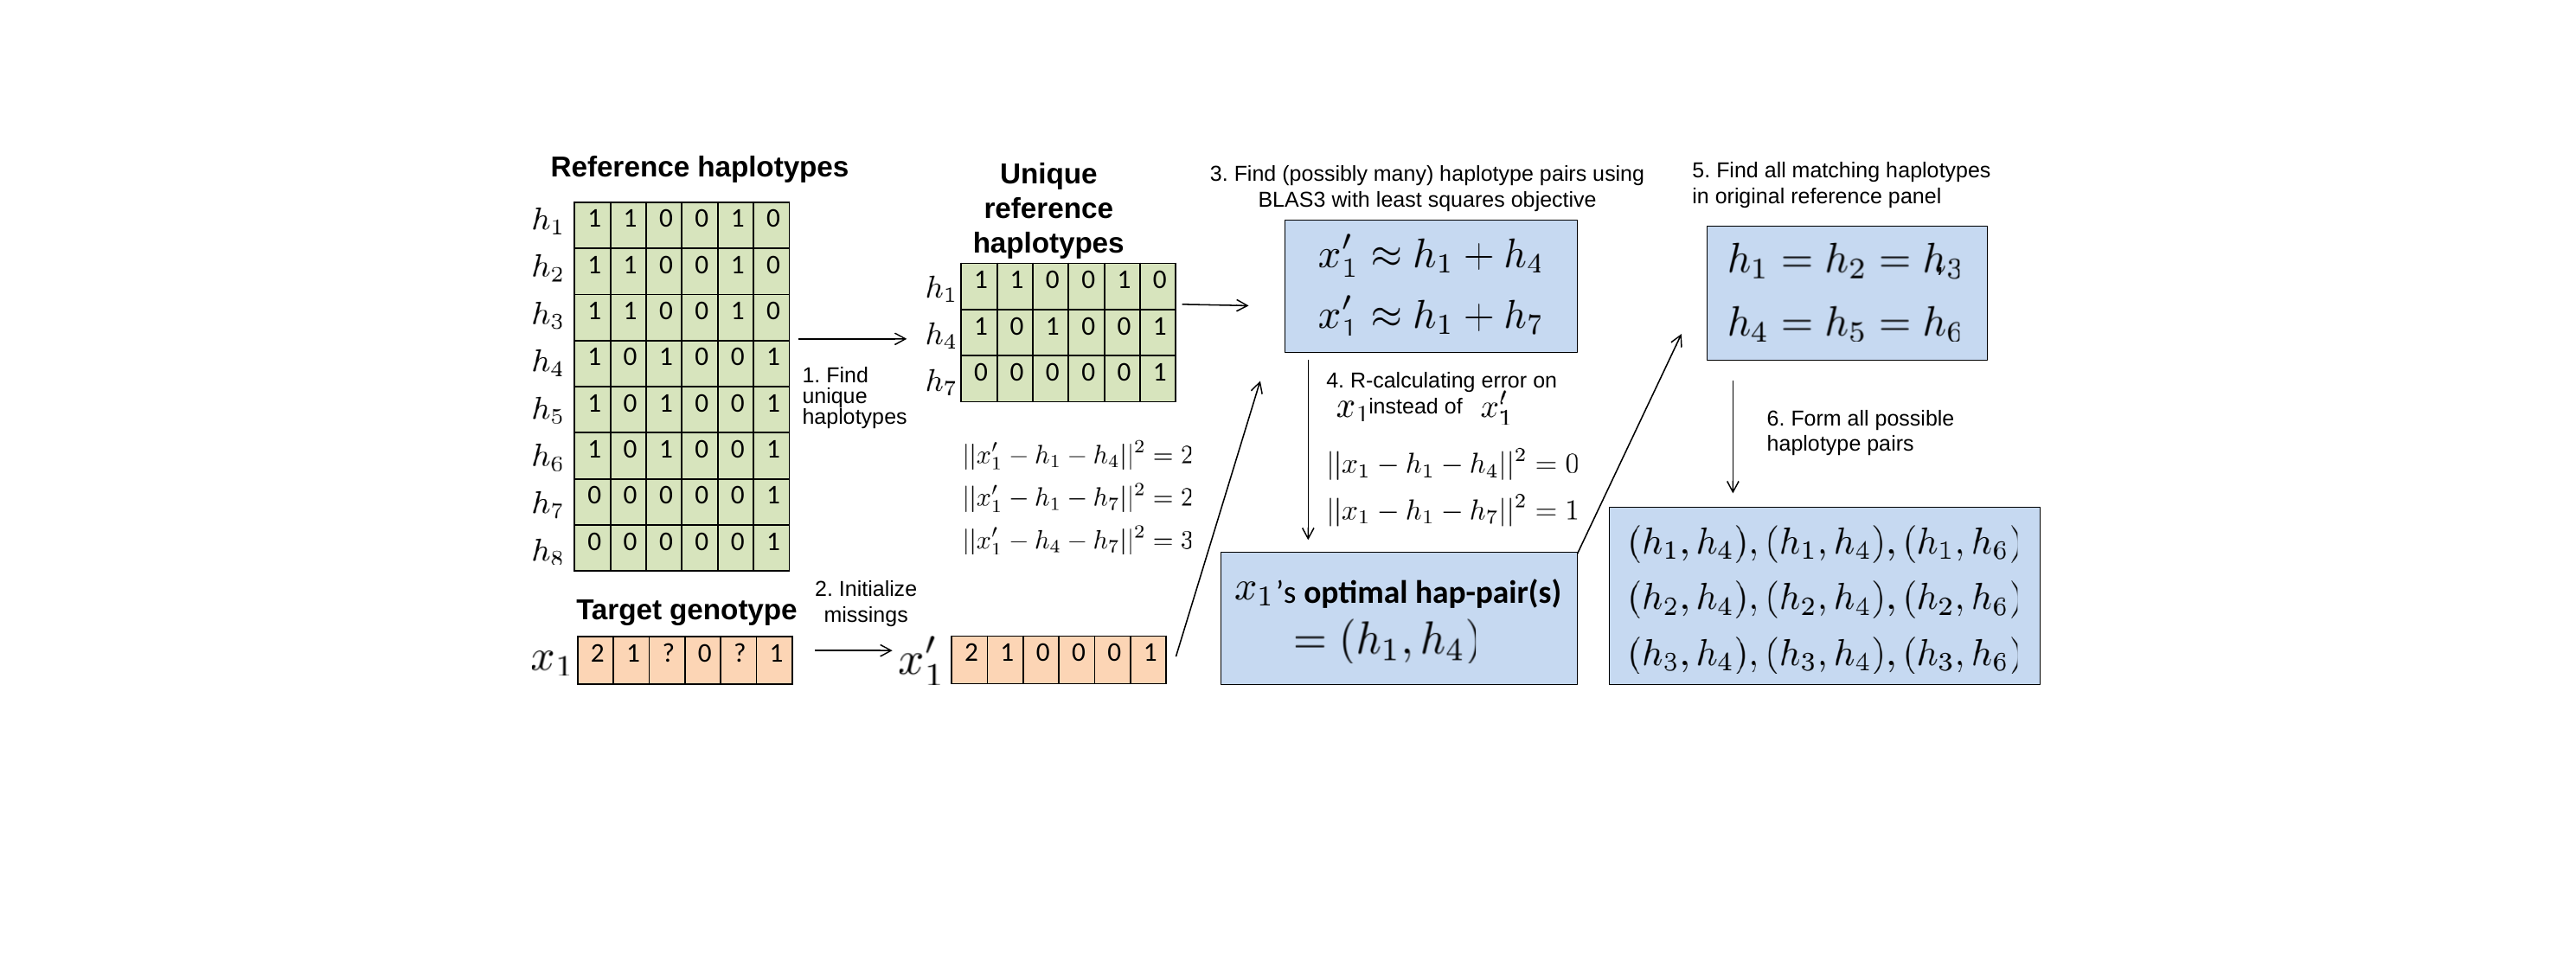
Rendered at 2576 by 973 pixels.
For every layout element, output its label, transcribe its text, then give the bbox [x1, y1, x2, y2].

text_box 2. Initialize missings [791, 568, 941, 634]
table_cell 0 [612, 387, 645, 432]
table_cell 0 [1069, 310, 1104, 355]
table_cell 0 [647, 526, 681, 570]
text_box 4. R-calculating error on instead of : [1313, 359, 1573, 425]
picture [1481, 390, 1510, 425]
picture [1329, 446, 1578, 527]
table_cell 0 [575, 526, 610, 570]
table_cell 0 [612, 526, 645, 570]
table_cell 0 [682, 342, 717, 386]
table_cell 0 [682, 387, 717, 432]
picture [899, 636, 941, 685]
text_box 1. Find unique haplotypes [790, 360, 950, 435]
picture [964, 439, 1192, 554]
table_header 0 [754, 203, 789, 247]
text_box [1265, 550, 1580, 564]
table_cell 0 [682, 480, 717, 524]
table_cell 1 [647, 342, 681, 386]
picture [1729, 242, 1960, 342]
table_cell 0 [647, 295, 681, 340]
table_header 1 [719, 203, 753, 247]
text_box 5. Find all matching haplotypes in original reference panel [1679, 149, 2005, 214]
picture [532, 207, 562, 565]
table_cell 0 [575, 480, 610, 524]
table_header 0 [647, 203, 681, 247]
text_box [1176, 381, 1261, 657]
table_header 1 [962, 264, 996, 309]
table_cell 0 [719, 387, 753, 432]
table_cell 0 [682, 249, 717, 294]
table_cell 1 [575, 342, 610, 386]
picture [531, 650, 570, 676]
table_header 1 [988, 637, 1022, 683]
table_cell 0 [682, 295, 717, 340]
table_header 0 [686, 637, 720, 683]
table_cell 1 [575, 249, 610, 294]
table_cell 0 [754, 249, 789, 294]
text_box 6. Form all possible haplotype pairs [1753, 397, 1988, 463]
table_header 0 [1060, 637, 1094, 683]
table_cell 1 [575, 433, 610, 478]
table_header 1 [612, 203, 645, 247]
text_box Unique reference haplotypes [921, 148, 1176, 266]
table_cell 0 [682, 526, 717, 570]
table_cell 1 [754, 387, 789, 432]
table_cell 1 [575, 387, 610, 432]
table_cell 1 [719, 249, 753, 294]
picture [926, 274, 956, 395]
table_cell 0 [998, 356, 1032, 401]
picture [1295, 618, 1477, 663]
table_cell 0 [647, 249, 681, 294]
table_cell 0 [962, 356, 996, 401]
table_cell 1 [612, 295, 645, 340]
table_header 2 [952, 637, 987, 683]
text_box , [1922, 232, 1958, 240]
table_header 1 [757, 637, 791, 683]
text_box [1219, 617, 1580, 686]
table_cell 1 [1034, 310, 1067, 355]
table_cell 1 [1141, 310, 1175, 355]
table_header 0 [1141, 264, 1175, 309]
text_box [1607, 506, 2042, 686]
picture [1319, 233, 1541, 336]
table_cell 0 [612, 342, 645, 386]
text_box 3. Find (possibly many) haplotype pairs using BLAS3 with least squares objective [1191, 152, 1665, 218]
table_cell 1 [647, 387, 681, 432]
table_cell 0 [719, 526, 753, 570]
text_box [1705, 224, 1989, 362]
text_box Target genotype [563, 584, 791, 632]
table_cell 0 [719, 433, 753, 478]
table_cell 1 [1141, 356, 1175, 401]
table_cell 1 [575, 295, 610, 340]
table_cell 0 [719, 342, 753, 386]
table_cell 0 [719, 480, 753, 524]
table_cell 1 [647, 433, 681, 478]
table_header 0 [1024, 637, 1058, 683]
table_cell 1 [754, 480, 789, 524]
table_cell 0 [647, 480, 681, 524]
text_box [1577, 333, 1682, 554]
table_header 1 [575, 203, 610, 247]
table_cell 1 [612, 249, 645, 294]
table_header 1 [998, 264, 1032, 309]
table_cell 0 [1069, 356, 1104, 401]
table_header ? [650, 637, 684, 683]
table_cell 0 [1105, 310, 1139, 355]
table_cell 0 [612, 480, 645, 524]
table_cell 1 [754, 342, 789, 386]
text_box ’s optimal hap-pair(s) [1265, 564, 1583, 617]
picture [1336, 400, 1368, 421]
picture [1630, 523, 2018, 674]
text_box Reference haplotypes [537, 142, 863, 189]
table_header 1 [614, 637, 649, 683]
text_box [1283, 218, 1580, 355]
table_cell 0 [1034, 356, 1067, 401]
table_cell 1 [719, 295, 753, 340]
table_header 0 [1034, 264, 1067, 309]
table_cell 1 [754, 433, 789, 478]
table_header 2 [579, 637, 612, 683]
table_cell 0 [612, 433, 645, 478]
table_header 0 [1069, 264, 1104, 309]
table_cell 1 [962, 310, 996, 355]
table_cell 0 [682, 433, 717, 478]
table_cell 0 [1105, 356, 1139, 401]
table_cell 0 [998, 310, 1032, 355]
table_header ? [721, 637, 756, 683]
picture [1234, 581, 1271, 605]
table_cell 0 [754, 295, 789, 340]
table_header 1 [1131, 637, 1165, 683]
table_header 0 [1095, 637, 1130, 683]
table_cell 1 [754, 526, 789, 570]
table_header 1 [1105, 264, 1139, 309]
table_header 0 [682, 203, 717, 247]
